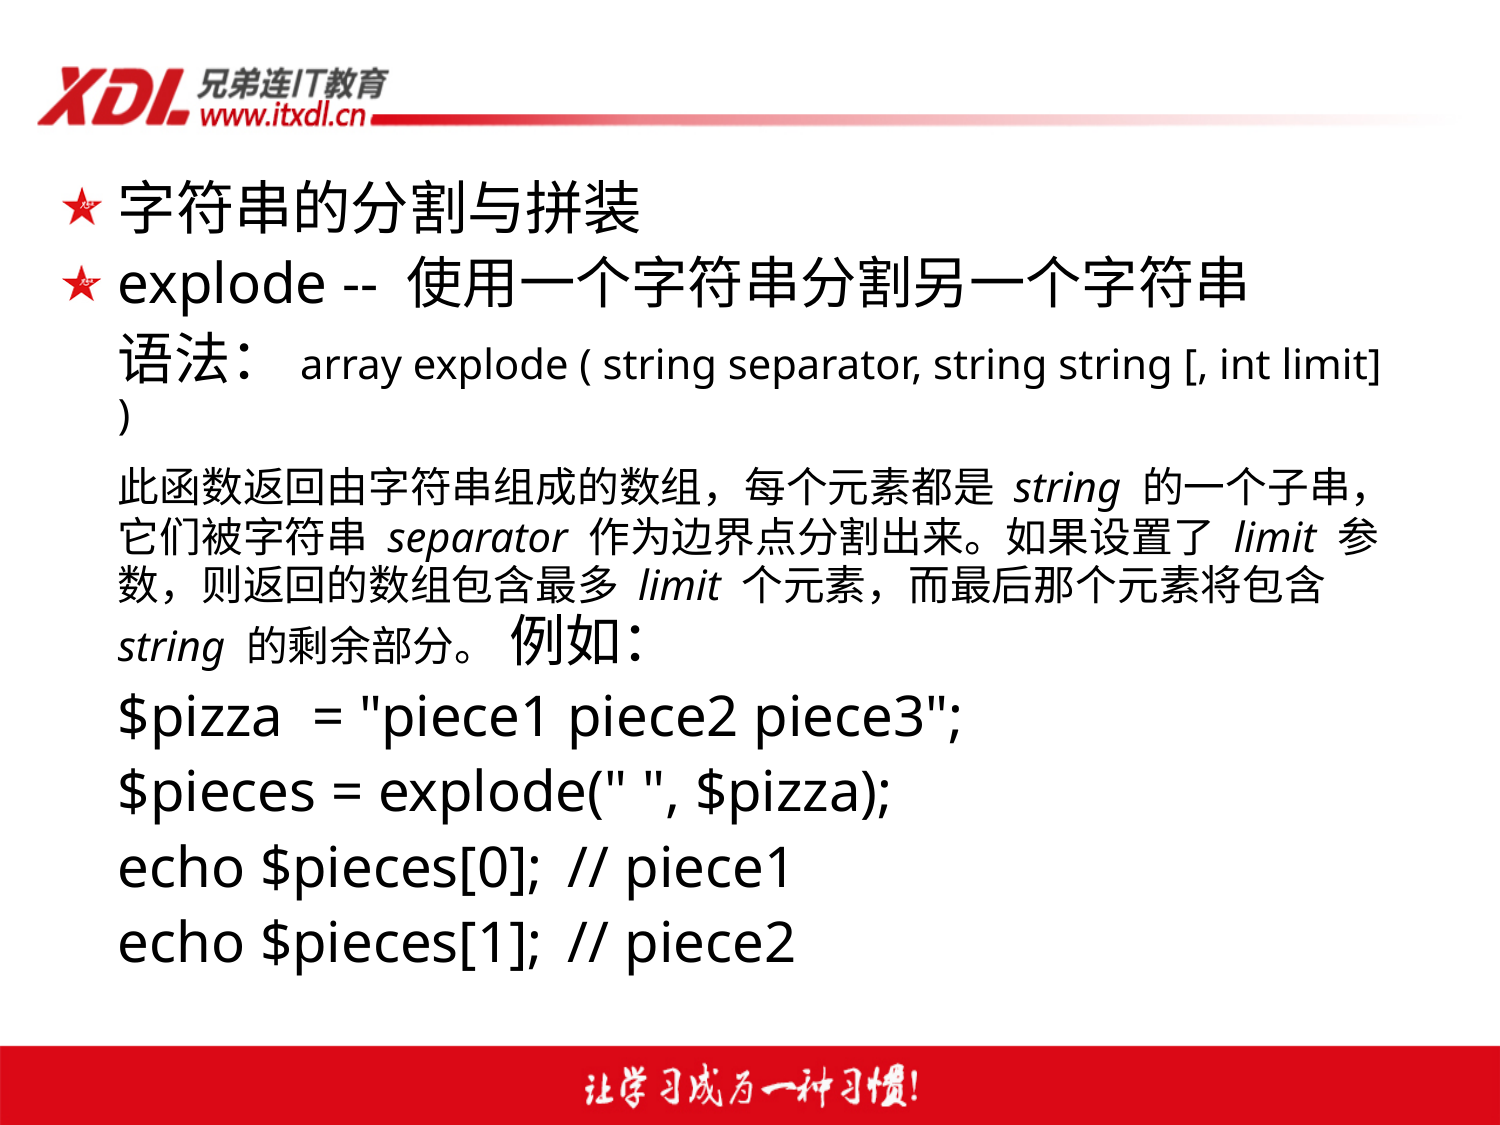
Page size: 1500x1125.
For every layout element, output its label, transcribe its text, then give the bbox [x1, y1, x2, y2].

picture [0, 0, 1500, 1125]
list 字符串的分割与拼装 explode -- 使用一个字符串分割另一个字符串 语法：array explode ( string separator, string string [, int limit] ) 此函数返回由字符串组成的数组，每个元素都是 string 的一个子串，它们被字符串 separator 作为边界点分割出来。如果设置了 limit 参数，则返回的数组包含最多 limit 个元素，而最后那个元素将包含 string 的剩余部分。 例如： $pizza = "piece1 piece2 piece3"; $pieces = explode(" ", $pizza); echo $pieces[0]; // piece1 echo $pieces[1]; // piece2 [46, 164, 1407, 1032]
